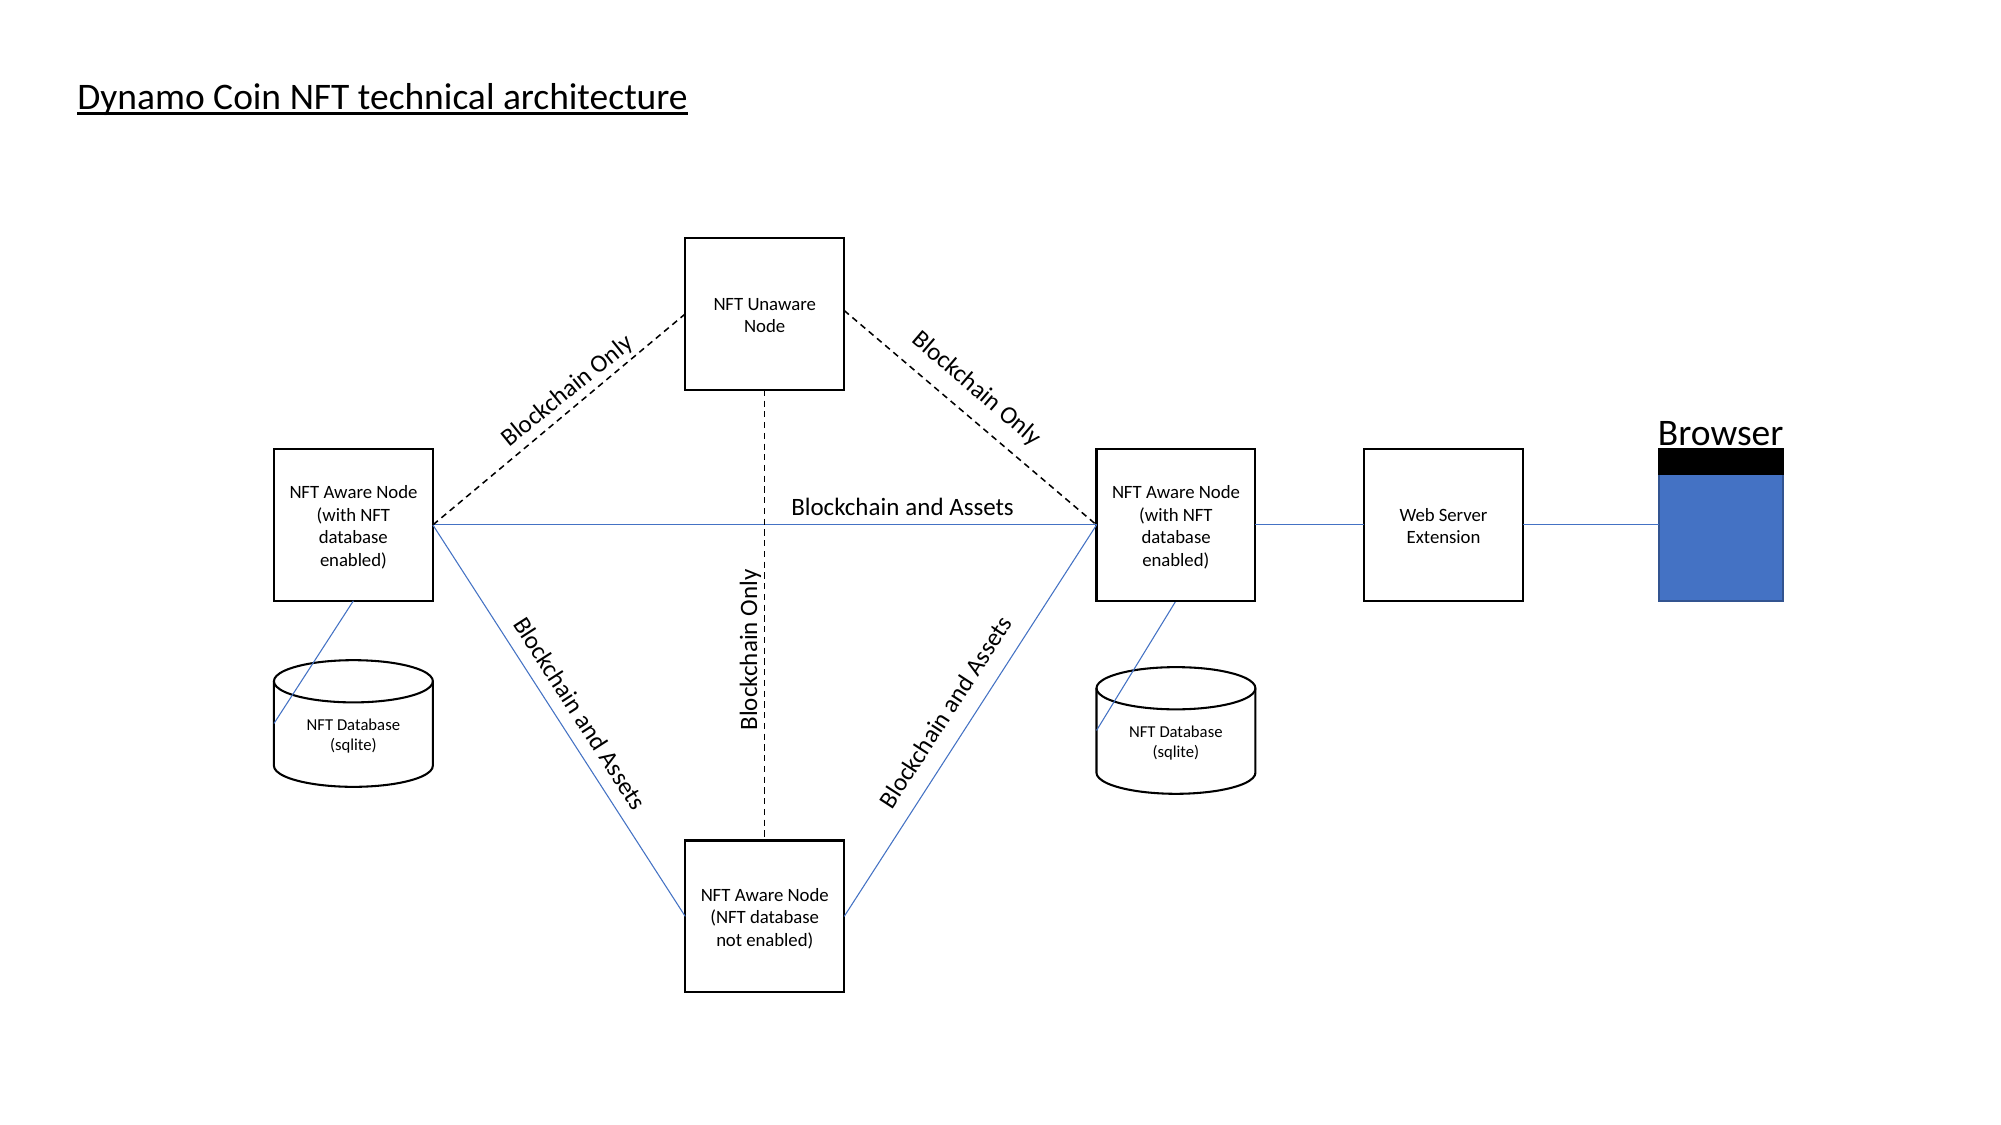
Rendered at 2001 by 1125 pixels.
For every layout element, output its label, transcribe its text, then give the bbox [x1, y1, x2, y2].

text_box Browser [1643, 401, 1799, 461]
text_box NFT Database (sqlite) [1097, 666, 1257, 795]
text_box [432, 313, 686, 525]
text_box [844, 525, 1097, 917]
text_box [1658, 461, 1784, 475]
text_box NFT Unaware Node [684, 237, 845, 391]
text_box NFT Aware Node (with NFT database enabled) [1097, 448, 1256, 602]
text_box Blockchain Only [724, 554, 764, 745]
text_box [844, 310, 1097, 525]
text_box NFT Aware Node (with NFT database enabled) [273, 448, 432, 602]
text_box Dynamo Coin NFT technical architecture [62, 64, 704, 125]
text_box [1658, 475, 1784, 602]
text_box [432, 525, 686, 917]
text_box NFT Database (sqlite) [272, 659, 432, 788]
text_box Web Server Extension [1363, 448, 1524, 602]
text_box Blockchain Only [765, 554, 770, 745]
text_box NFT Aware Node (NFT database not enabled) [684, 839, 845, 993]
text_box Blockchain and Assets [776, 482, 844, 524]
